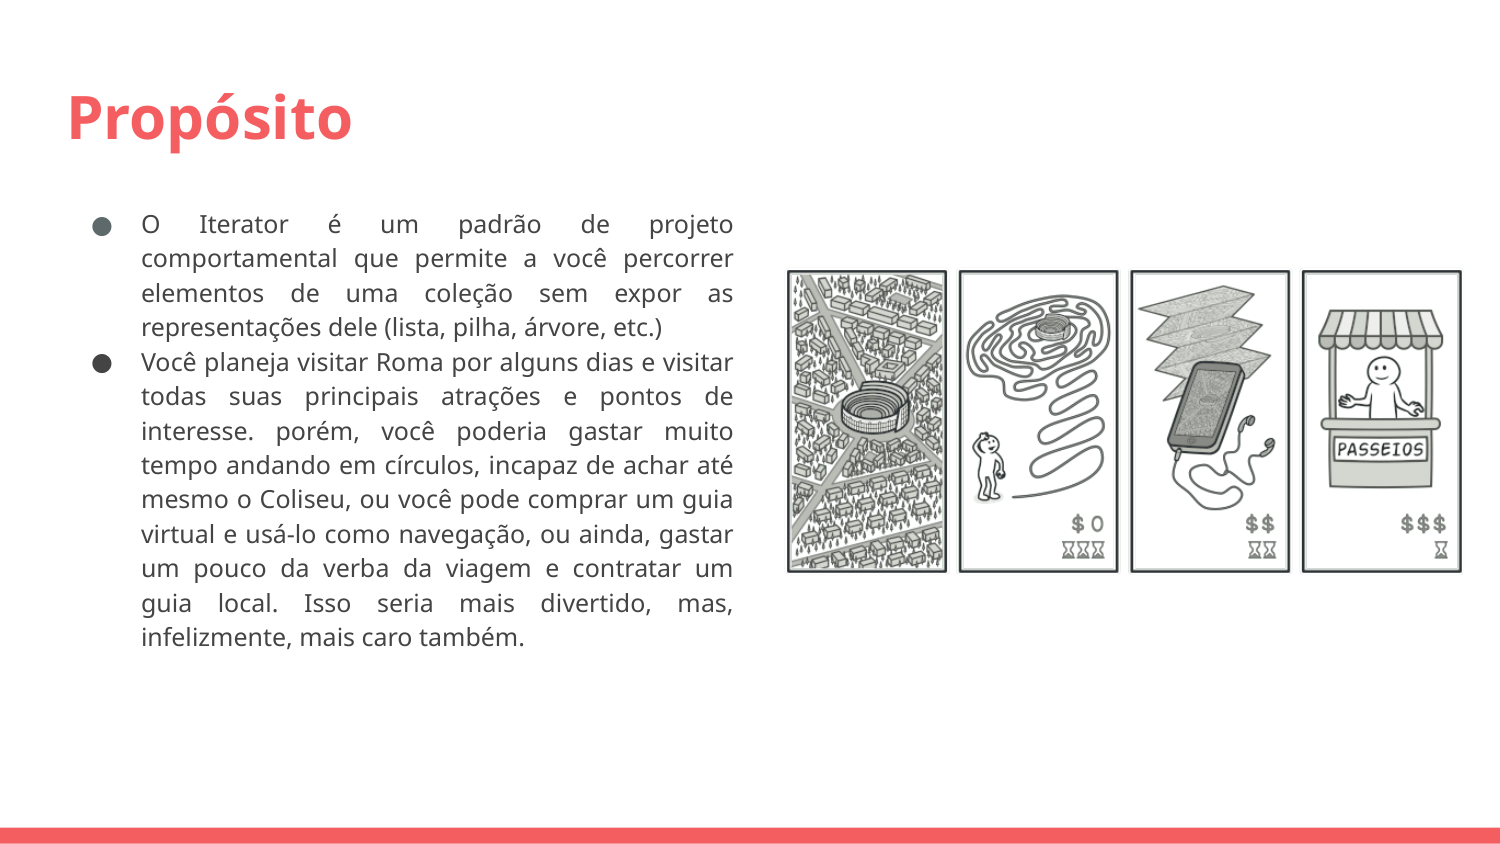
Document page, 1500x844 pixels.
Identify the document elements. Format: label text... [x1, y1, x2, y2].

picture [774, 257, 1476, 587]
title Propósito [51, 64, 1449, 167]
list O Iterator é um padrão de projeto comportamental que permite a você percorrer elementos de uma coleção sem expor as representações dele (lista, pilha, árvore, etc.) Você planeja visitar Roma por alguns dias e visitar todas suas principais atrações e pontos de interesse. porém, você poderia gastar muito tempo andando em círculos, incapaz de achar até mesmo o Coliseu, ou você pode comprar um guia virtual e usá-lo como navegação, ou ainda, gastar um pouco da verba da viagem e contratar um guia local. Isso seria mais divertido, mas, infelizmente, mais caro também. [51, 189, 750, 750]
